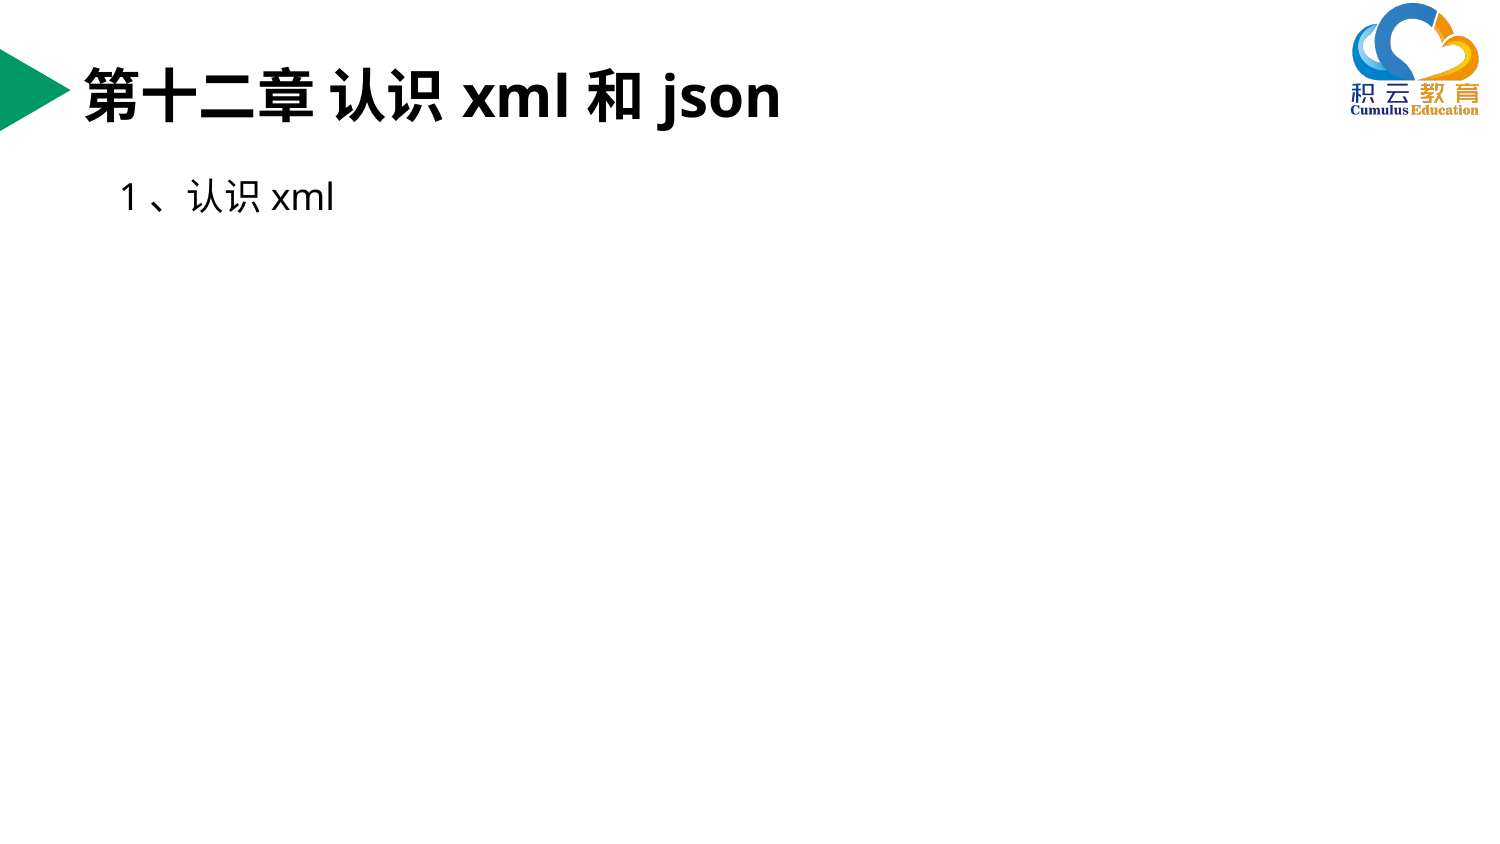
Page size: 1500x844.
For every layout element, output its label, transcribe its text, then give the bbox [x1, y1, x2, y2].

text_box 1、认识xml [111, 165, 1389, 226]
picture [1317, 0, 1500, 131]
title 第十二章 认识xml和json [74, 33, 1426, 151]
